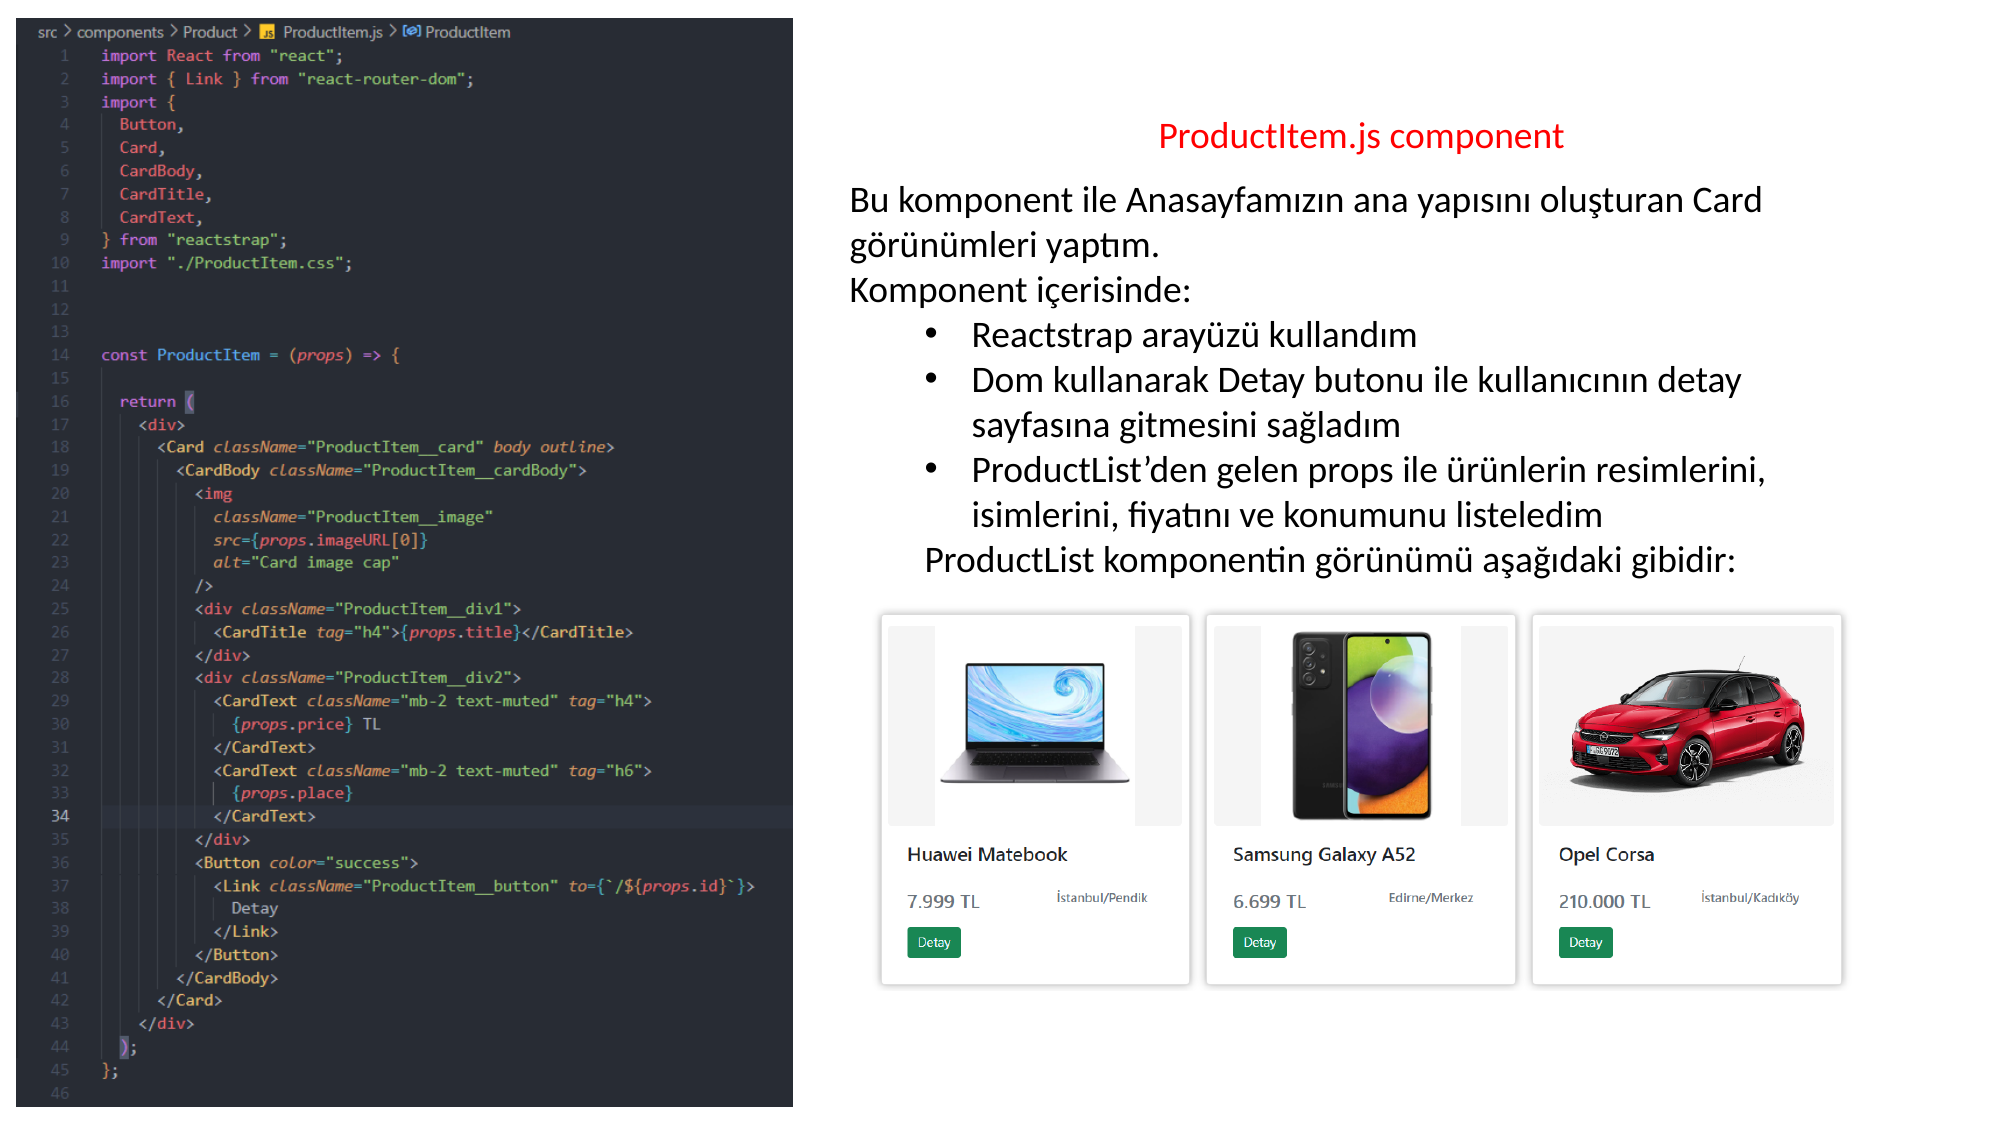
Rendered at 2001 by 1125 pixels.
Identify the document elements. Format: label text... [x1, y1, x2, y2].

picture [872, 603, 1852, 991]
picture [16, 18, 793, 1107]
text_box ProductItem.js component [993, 103, 1731, 164]
text_box Bu komponent ile Anasayfamızın ana yapısını oluşturan Card görünümleri yaptım. Komponent içerisinde: Reactstrap arayüzü kullandım Dom kullanarak Detay butonu ile kullanıcının detay sayfasına gitmesini sağladım ProductList’den gelen props ile ürünlerin resimlerini, isimlerini, fiyatını ve konumunu listeledim ProductList komponentin görünümü aşağıdaki gibidir: [834, 167, 1889, 633]
